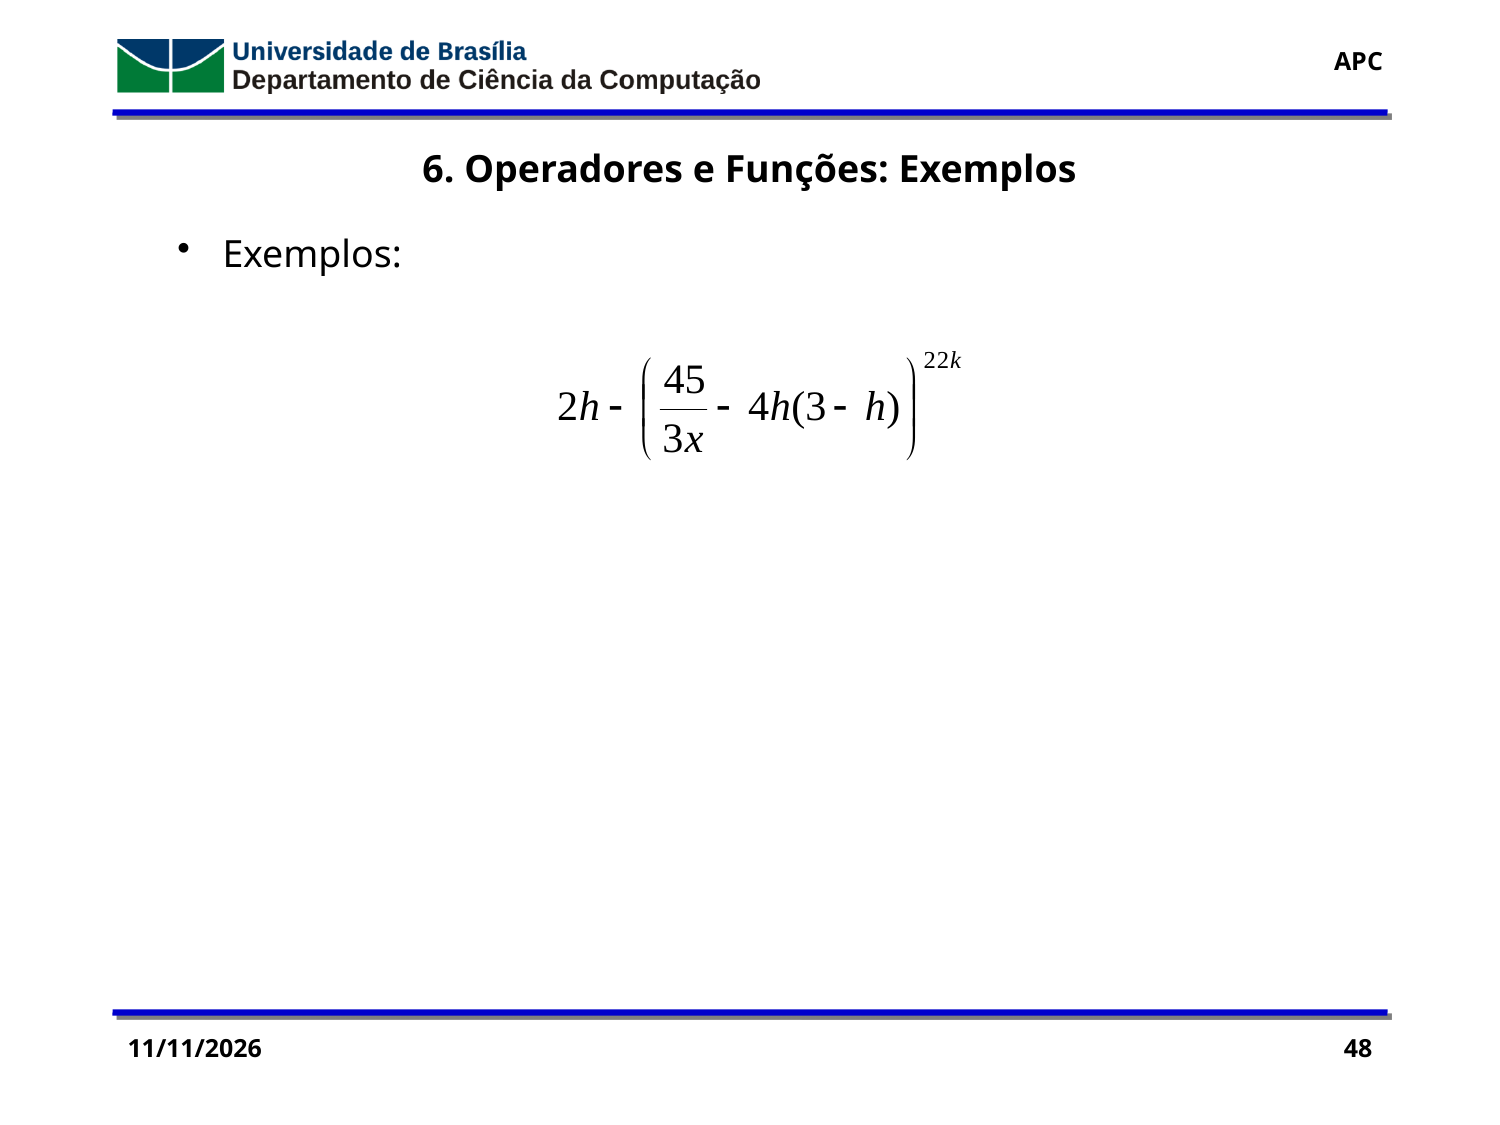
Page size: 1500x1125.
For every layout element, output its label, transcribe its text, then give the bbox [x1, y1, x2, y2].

slide_number 48 [1074, 1024, 1388, 1101]
text_box 6. Operadores e Funções: Exemplos [112, 137, 1388, 197]
text_box Exemplos: [162, 222, 1348, 823]
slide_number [112, 1024, 426, 1101]
picture [117, 75, 760, 94]
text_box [550, 339, 970, 469]
text_box [0, 1, 1500, 75]
